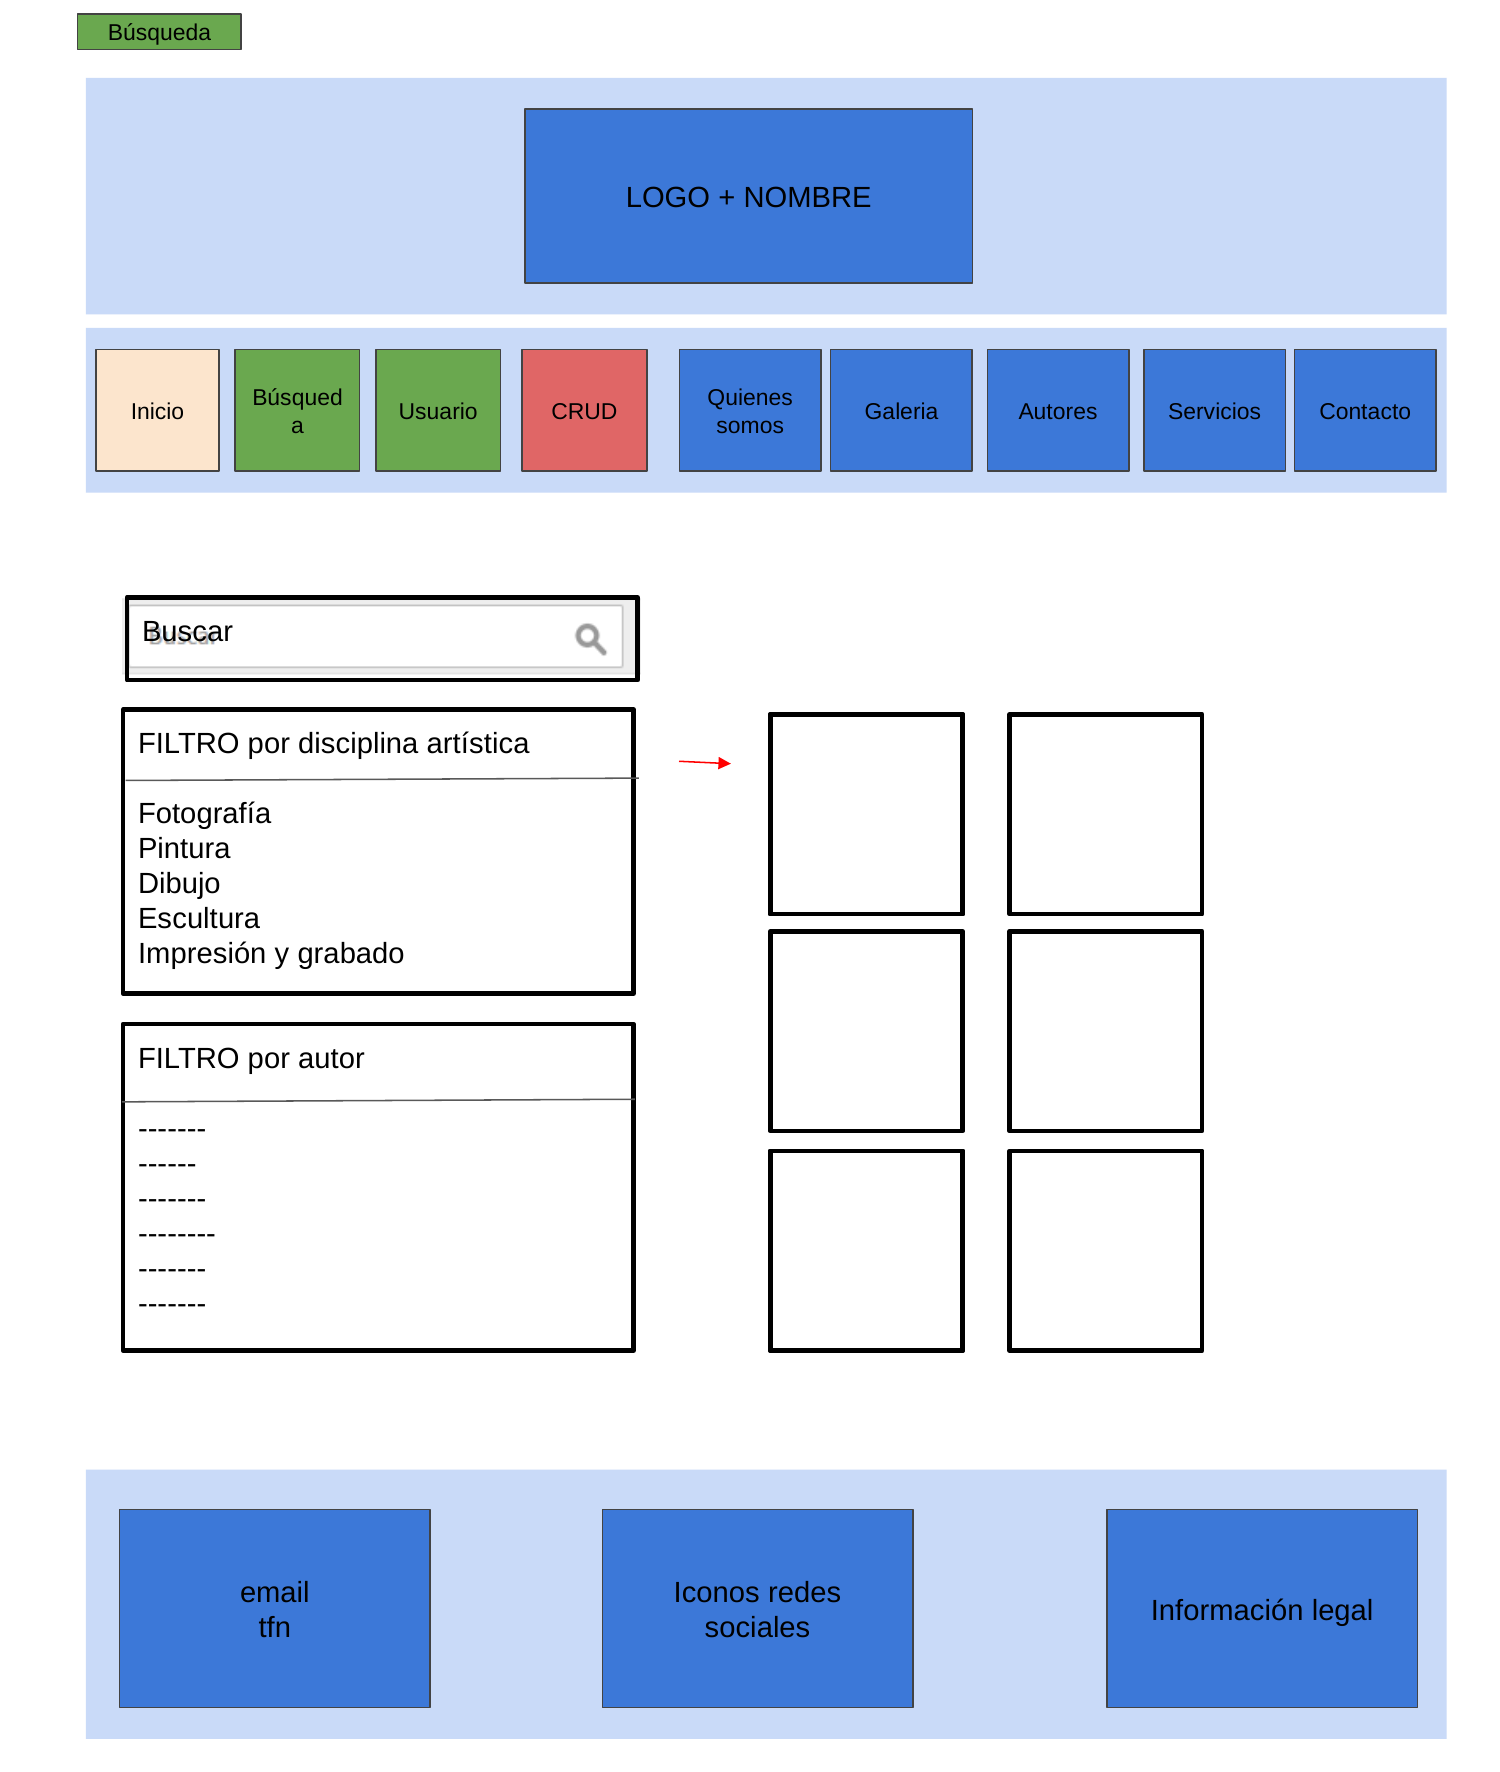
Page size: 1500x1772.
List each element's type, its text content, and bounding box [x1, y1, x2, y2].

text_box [121, 1098, 636, 1103]
text_box Usuario [375, 349, 501, 471]
text_box LOGO + NOMBRE [525, 109, 973, 284]
text_box [770, 714, 963, 915]
text_box [85, 77, 1447, 315]
picture [122, 597, 641, 681]
text_box [1009, 714, 1203, 915]
text_box [85, 1469, 1447, 1739]
text_box Quienes somos [679, 349, 822, 471]
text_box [125, 777, 640, 781]
text_box [770, 931, 963, 1131]
text_box Autores [987, 349, 1129, 471]
text_box [85, 327, 1447, 493]
text_box Galeria [830, 349, 973, 471]
text_box Búsqueda [235, 349, 360, 471]
text_box FILTRO por disciplina artística Fotografía Pintura Dibujo Escultura Impresión y grabado [123, 787, 634, 994]
text_box [770, 1150, 963, 1351]
text_box [1009, 1150, 1203, 1351]
text_box email tfn [119, 1509, 431, 1708]
text_box FILTRO por autor ------- ------ ------- -------- ------- ------- [123, 1110, 634, 1351]
text_box Iconos redes sociales [602, 1509, 913, 1708]
text_box Contacto [1294, 349, 1437, 471]
text_box Información legal [1107, 1509, 1418, 1708]
text_box Búsqueda [77, 13, 242, 50]
text_box Inicio [96, 349, 219, 471]
text_box [1009, 931, 1203, 1131]
text_box FILTRO por disciplina artística Fotografía Pintura Dibujo Escultura Impresión y grabado [123, 709, 634, 778]
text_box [678, 760, 732, 764]
text_box Servicios [1143, 349, 1286, 471]
text_box CRUD [522, 349, 647, 471]
text_box FILTRO por autor ------- ------ ------- -------- ------- ------- [123, 1024, 634, 1098]
